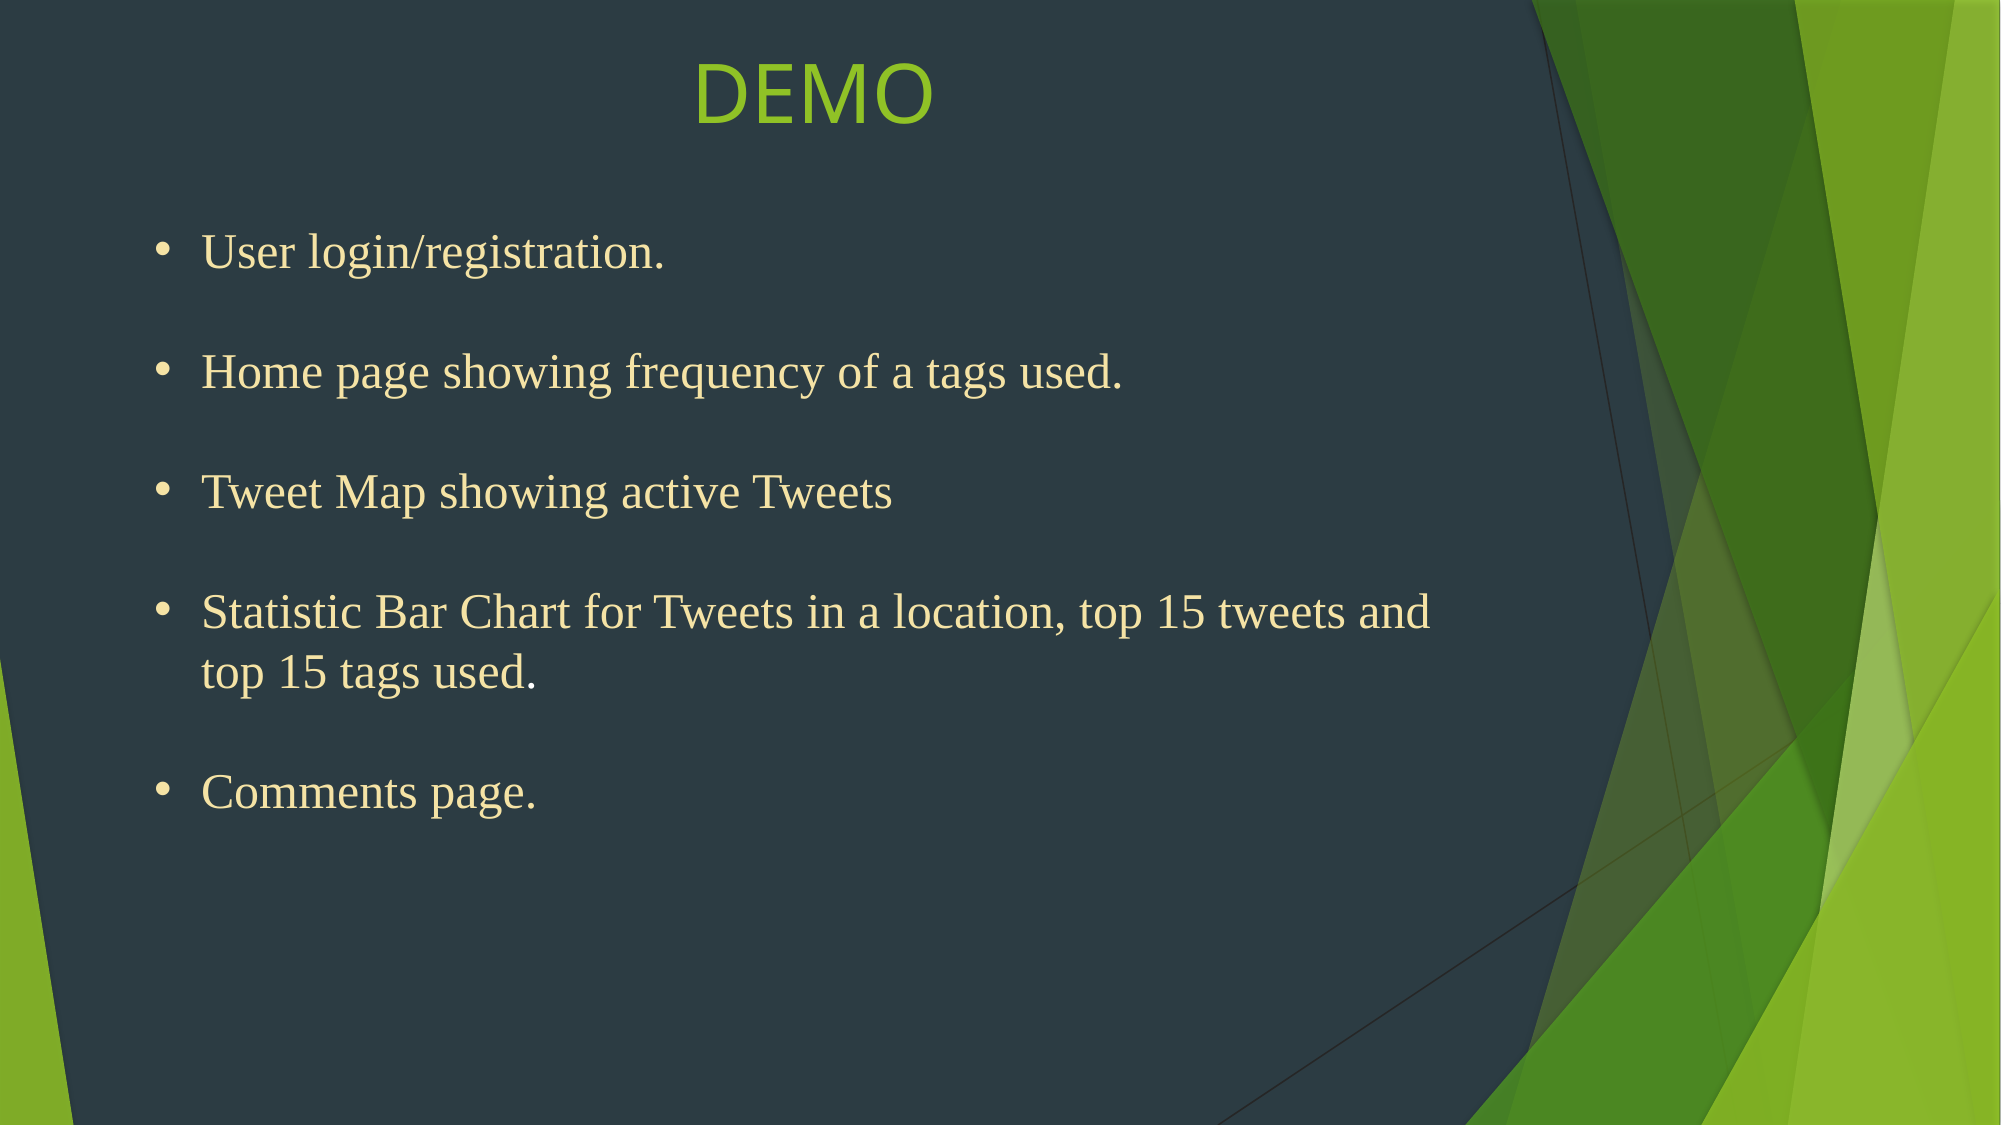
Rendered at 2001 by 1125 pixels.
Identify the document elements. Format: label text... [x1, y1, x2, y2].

text_box User login/registration. Home page showing frequency of a tags used. Tweet Map showing active Tweets Statistic Bar Chart for Tweets in a location, top 15 tweets and top 15 tags used. Comments page. [139, 211, 1520, 826]
title DEMO [109, 33, 1520, 148]
